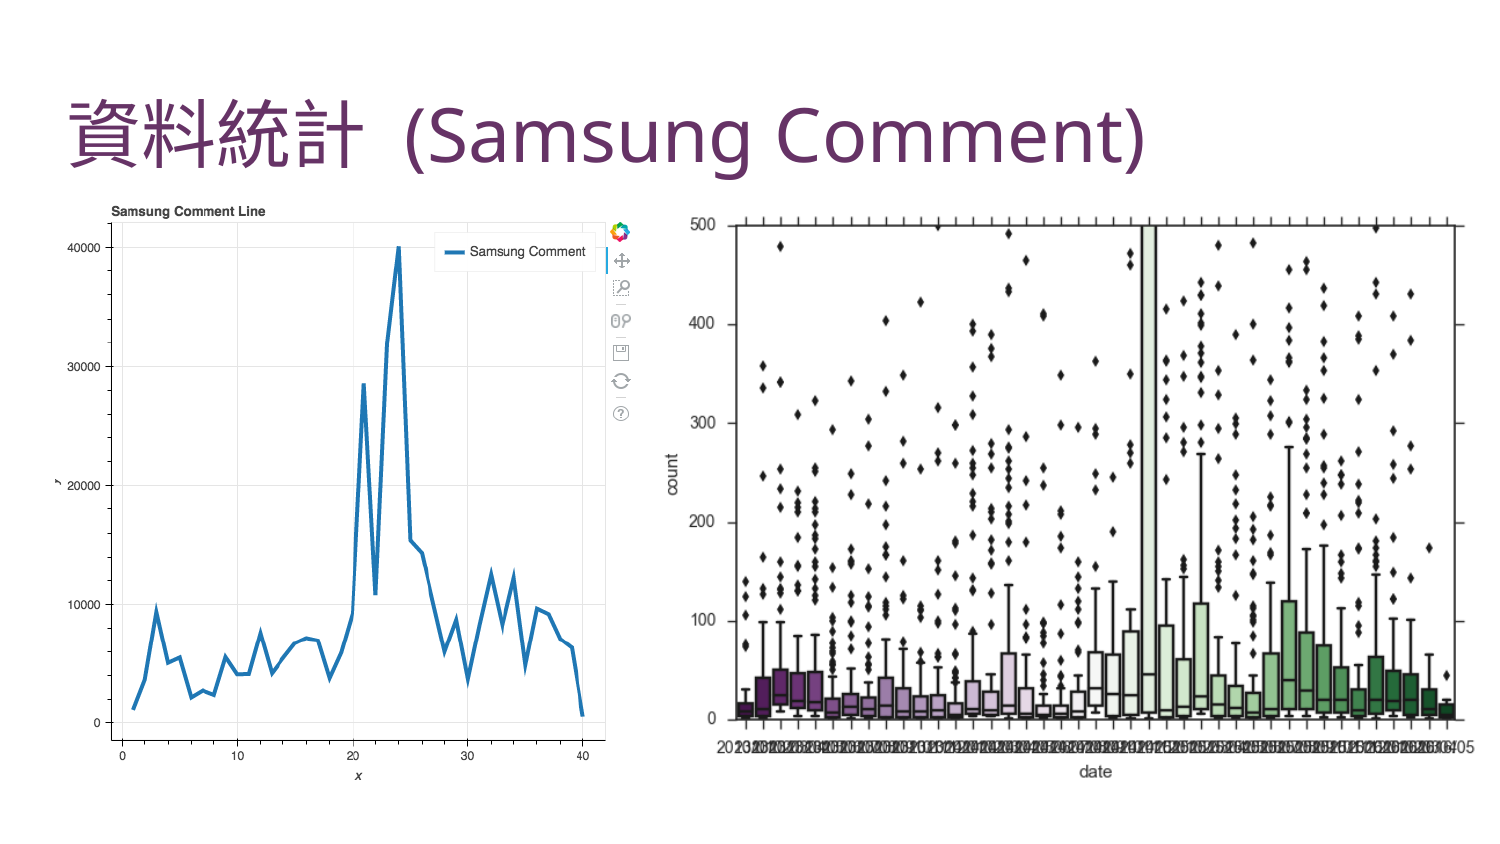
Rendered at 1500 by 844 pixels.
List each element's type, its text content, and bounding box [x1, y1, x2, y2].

picture [55, 193, 654, 792]
picture [659, 205, 1500, 796]
title 資料統計 (Samsung Comment) [51, 72, 1449, 167]
